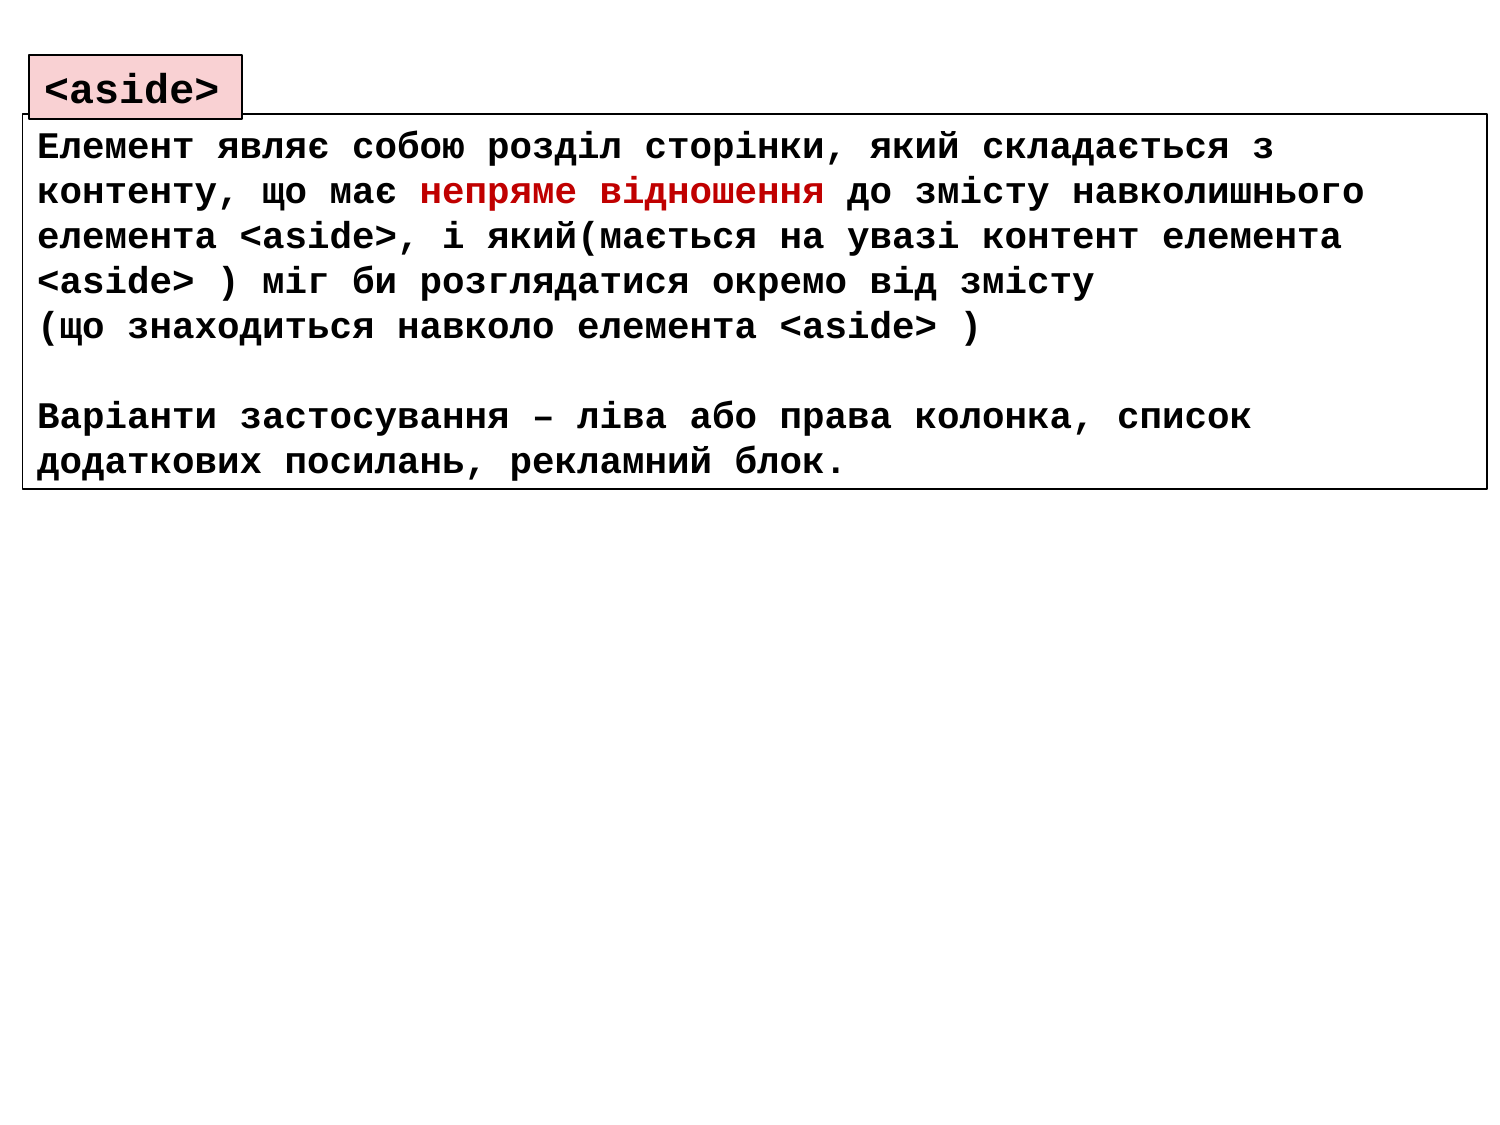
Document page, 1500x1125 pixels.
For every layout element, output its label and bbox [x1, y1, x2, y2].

text_box [22, 54, 1488, 493]
